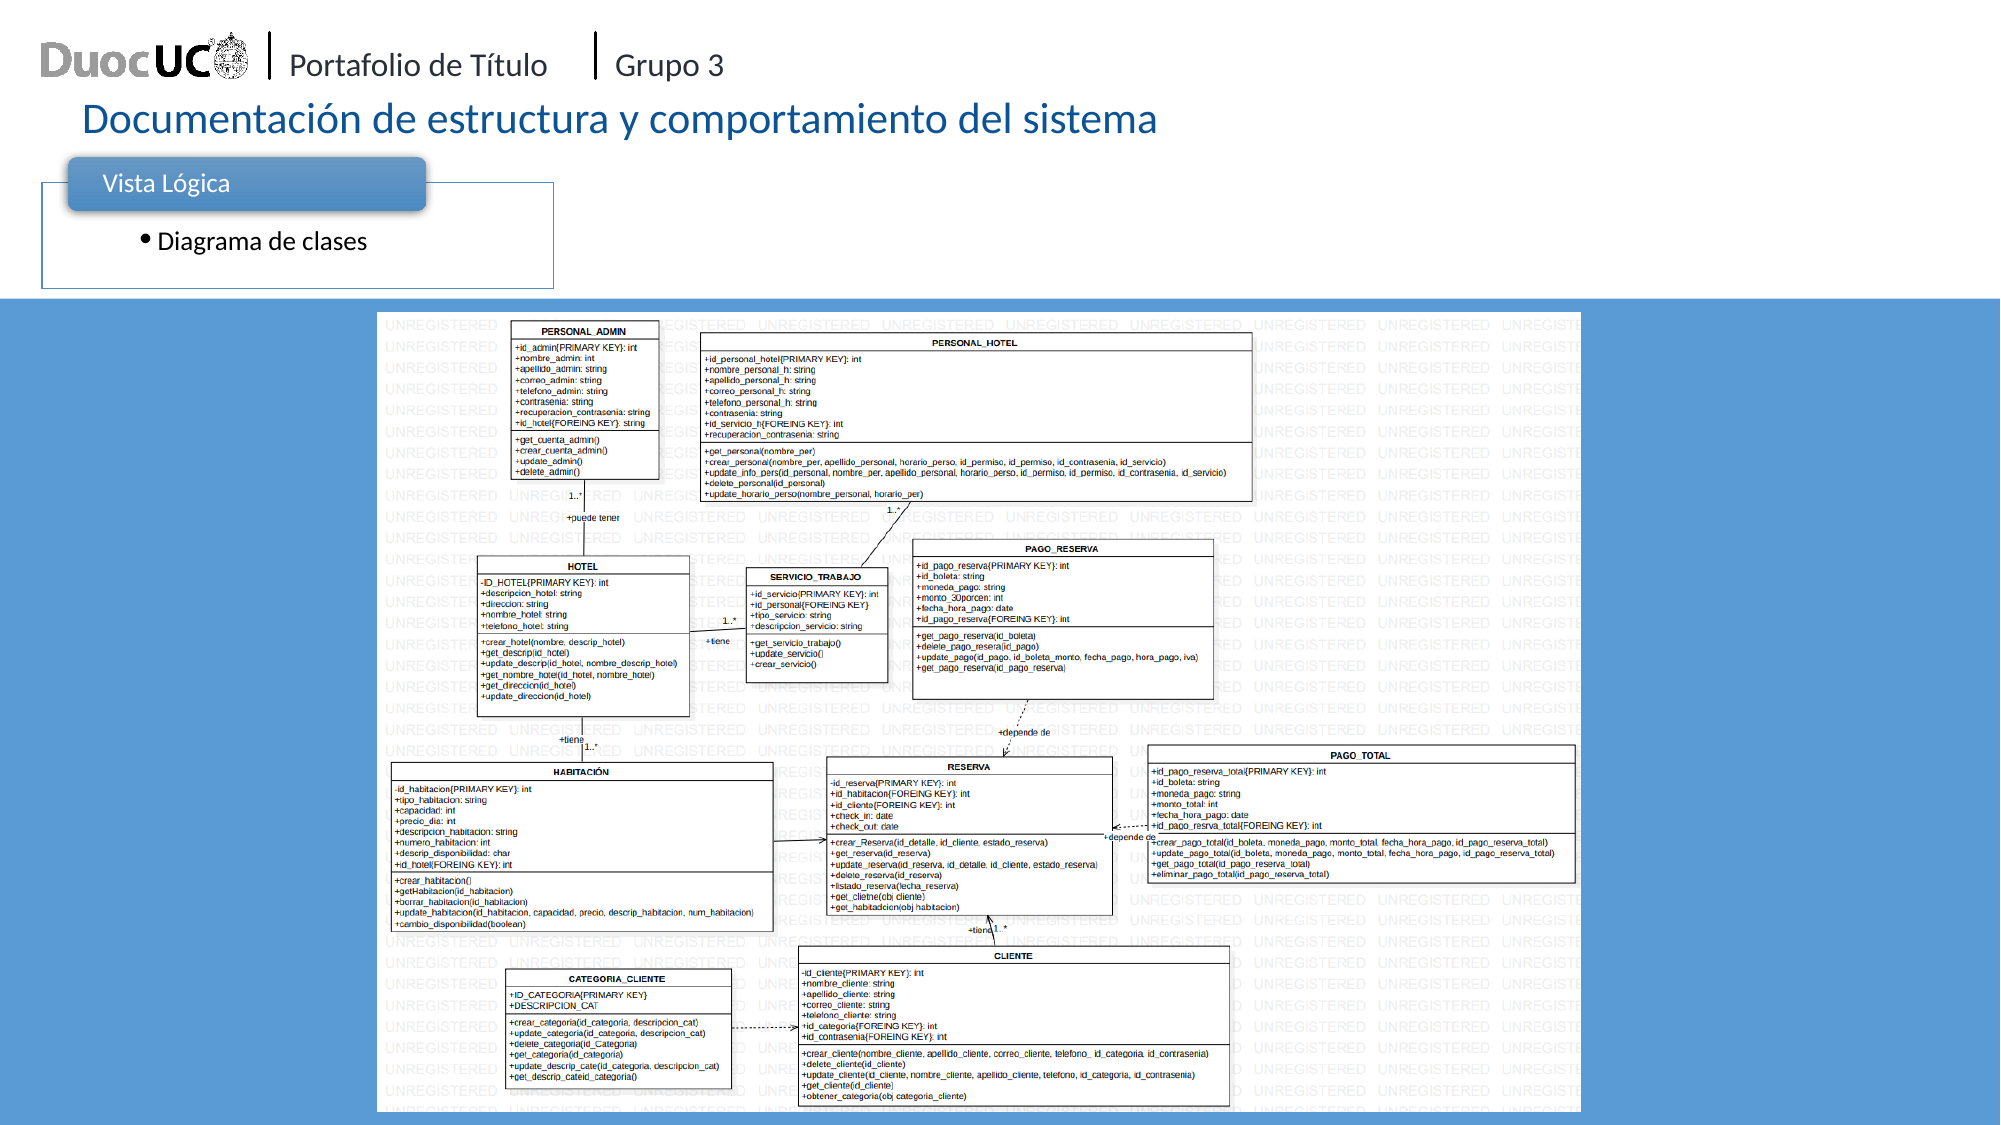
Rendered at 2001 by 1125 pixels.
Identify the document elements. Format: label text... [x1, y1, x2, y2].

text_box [41, 156, 554, 289]
picture [377, 312, 1581, 1112]
text_box Portafolio de Título [274, 32, 600, 91]
text_box Grupo 3 [600, 32, 1212, 91]
picture [41, 32, 248, 79]
text_box Documentación de estructura y comportamiento del sistema [67, 78, 2000, 150]
text_box [0, 298, 2000, 1125]
